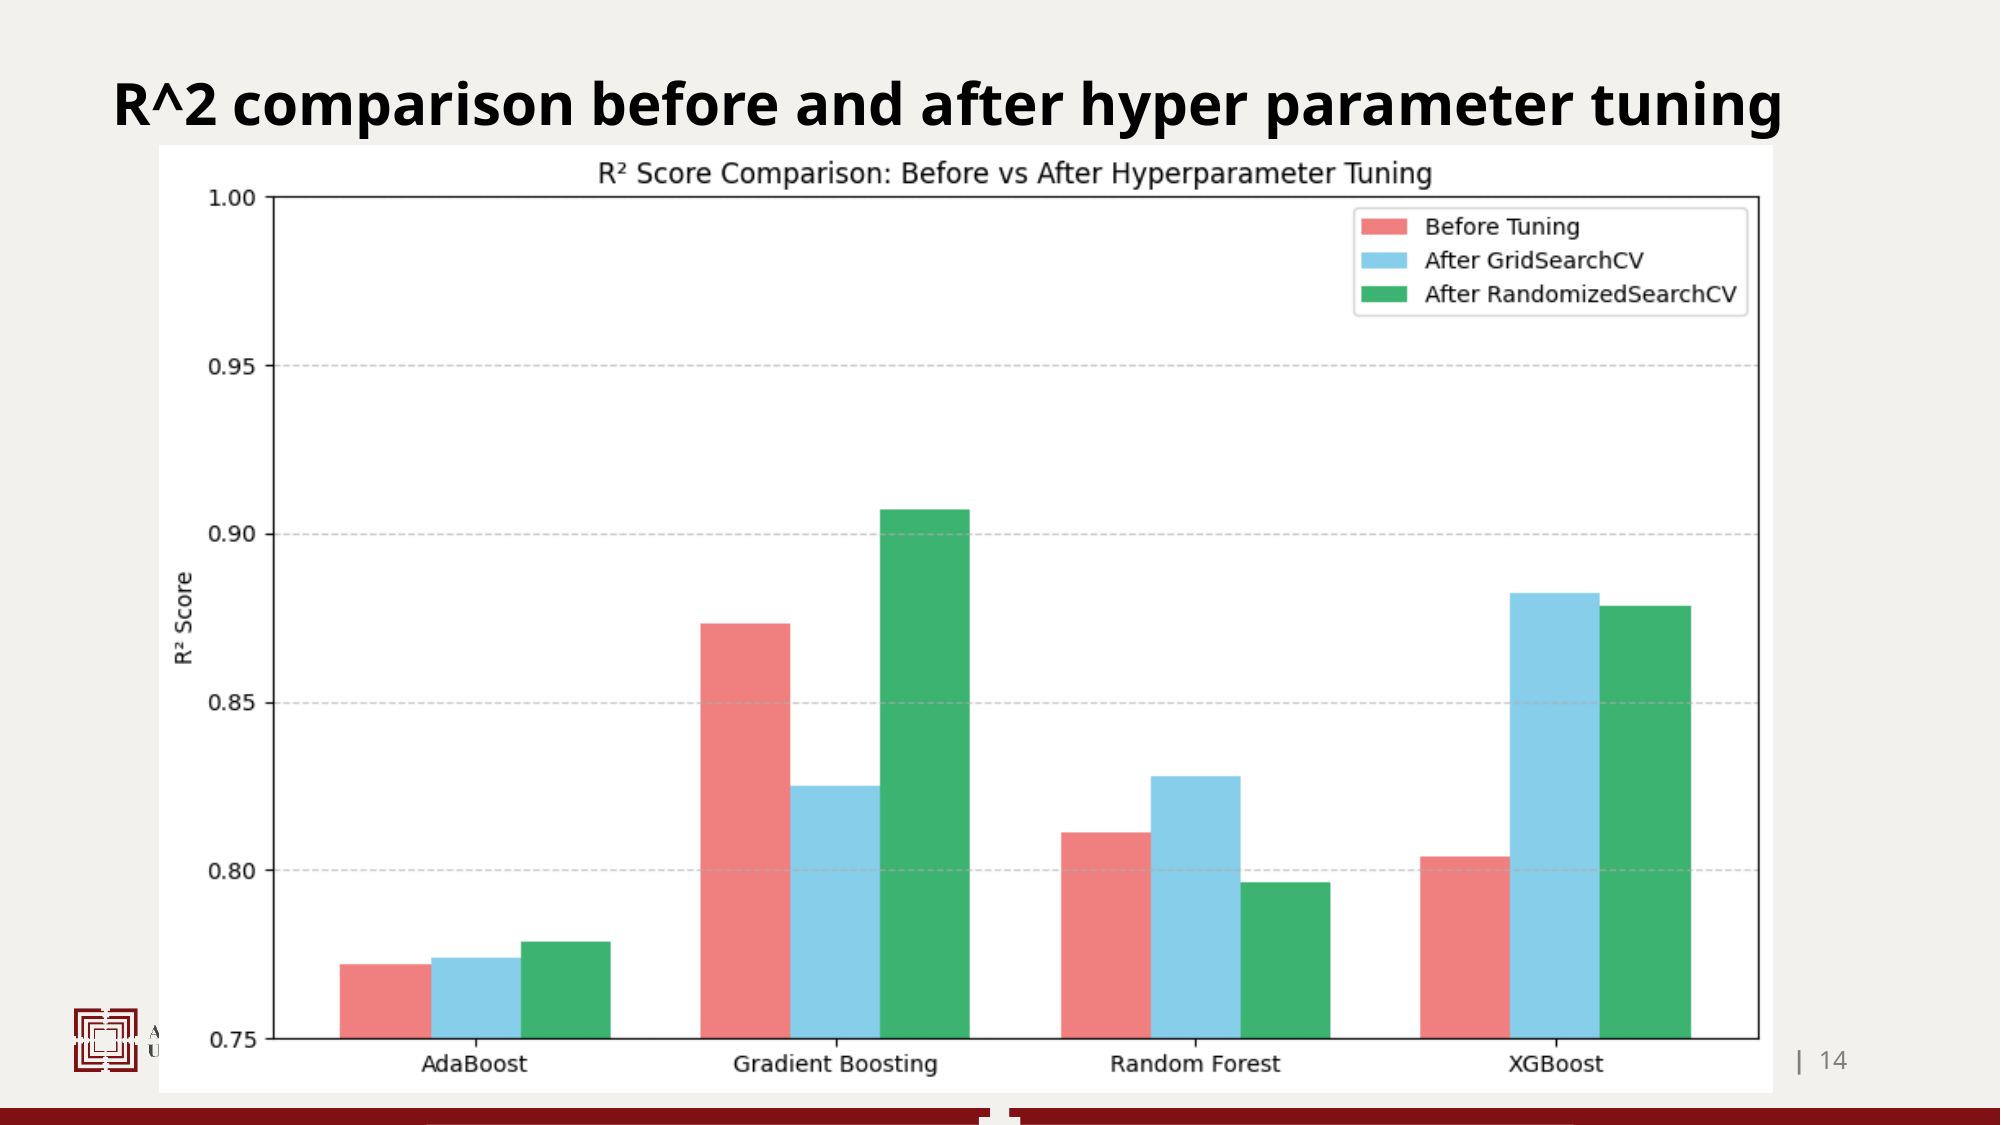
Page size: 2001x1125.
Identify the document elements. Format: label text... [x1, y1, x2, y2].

slide_number | 14 [1776, 1030, 1863, 1093]
picture [0, 1108, 2000, 1125]
title R^2 comparison before and after hyper parameter tuning [97, 43, 1885, 146]
picture [58, 145, 1773, 1094]
